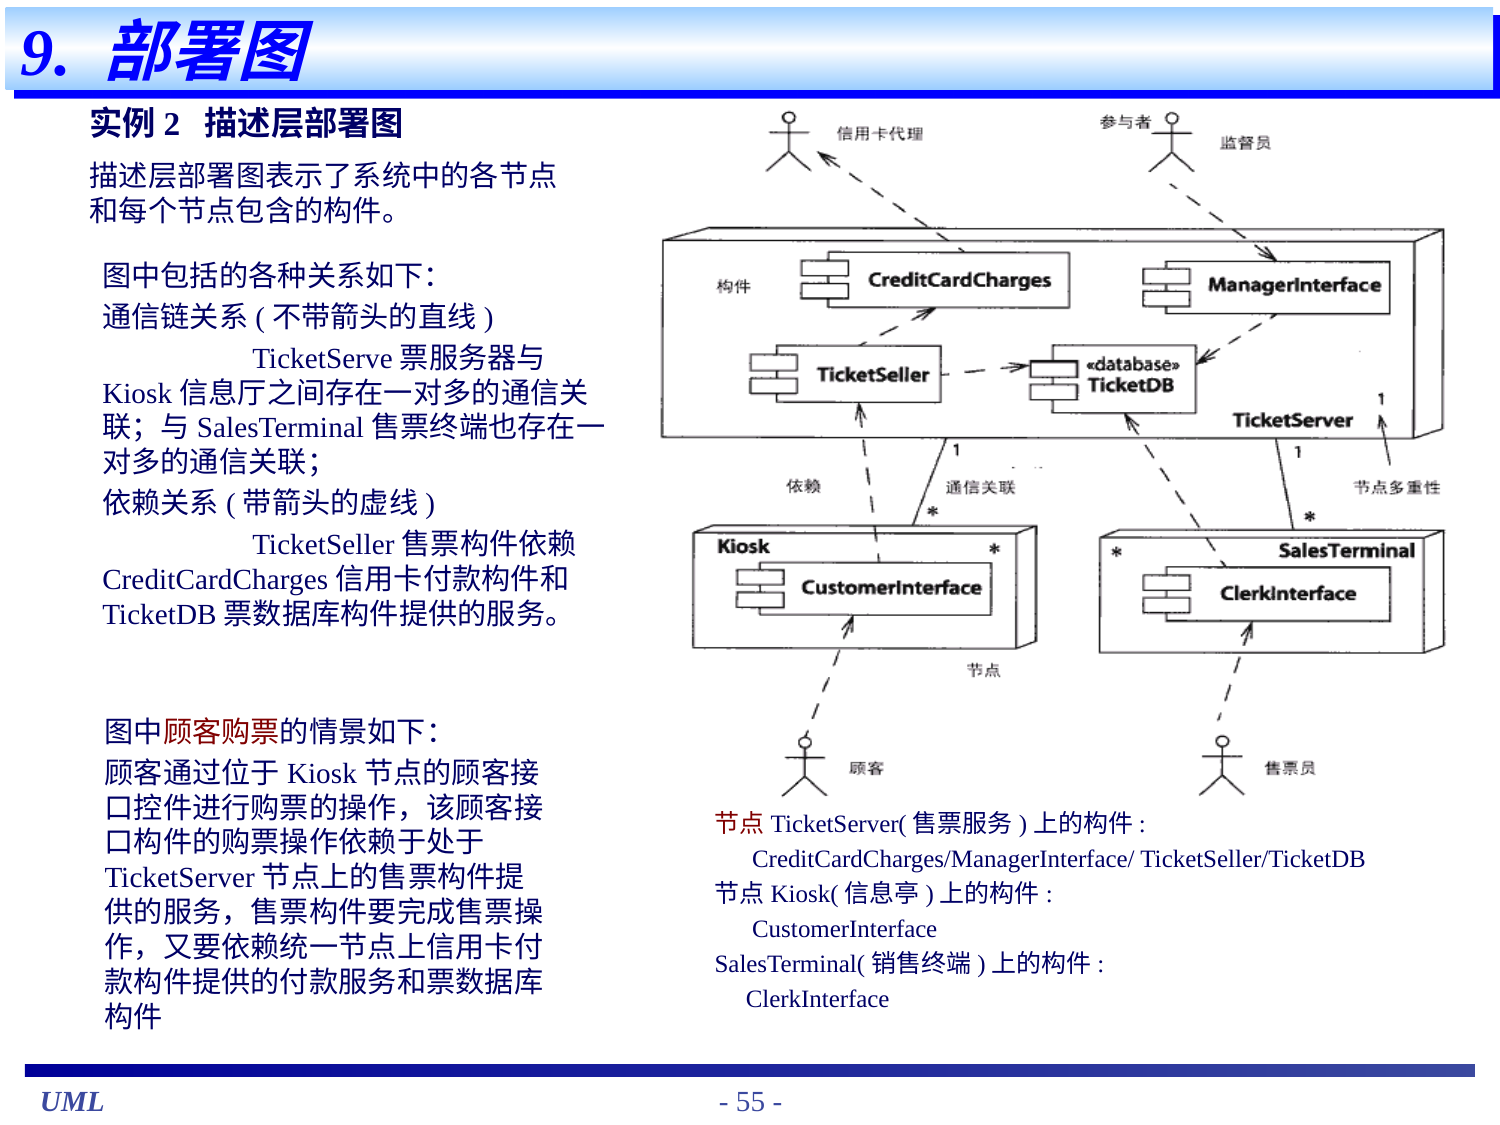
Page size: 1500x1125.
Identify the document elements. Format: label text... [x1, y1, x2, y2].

text_box 描述层部署图表示了系统中的各节点和每个节点包含的构件。 [75, 149, 575, 235]
picture [637, 99, 1476, 800]
title 9. 部署图 [5, 7, 1494, 91]
text_box 图中包括的各种关系如下： 通信链关系(不带箭头的直线) TicketServe票服务器与Kiosk信息厅之间存在一对多的通信关联；与SalesTerminal售票终端也存在一对多的通信关联； 依赖关系(带箭头的虚线) TicketSeller售票构件依赖CreditCardCharges信用卡付款构件和TicketDB票数据库构件提供的服务。 [87, 249, 625, 713]
text_box 节点TicketServer(售票服务)上的构件: CreditCardCharges/ManagerInterface/ TicketSeller/TicketDB 节点Kiosk(信息亭)上的构件: CustomerInterface SalesTerminal(销售终端)上的构件: ClerkInterface [699, 800, 1463, 1038]
list 实例2 描述层部署图 [88, 101, 637, 152]
text_box 图中顾客购票的情景如下： 顾客通过位于Kiosk节点的顾客接口控件进行购票的操作，该顾客接口构件的购票操作依赖于处于TicketServer节点上的售票构件提供的服务，售票构件要完成售票操作，又要依赖统一节点上信用卡付款构件提供的付款服务和票数据库构件 [89, 713, 563, 1059]
